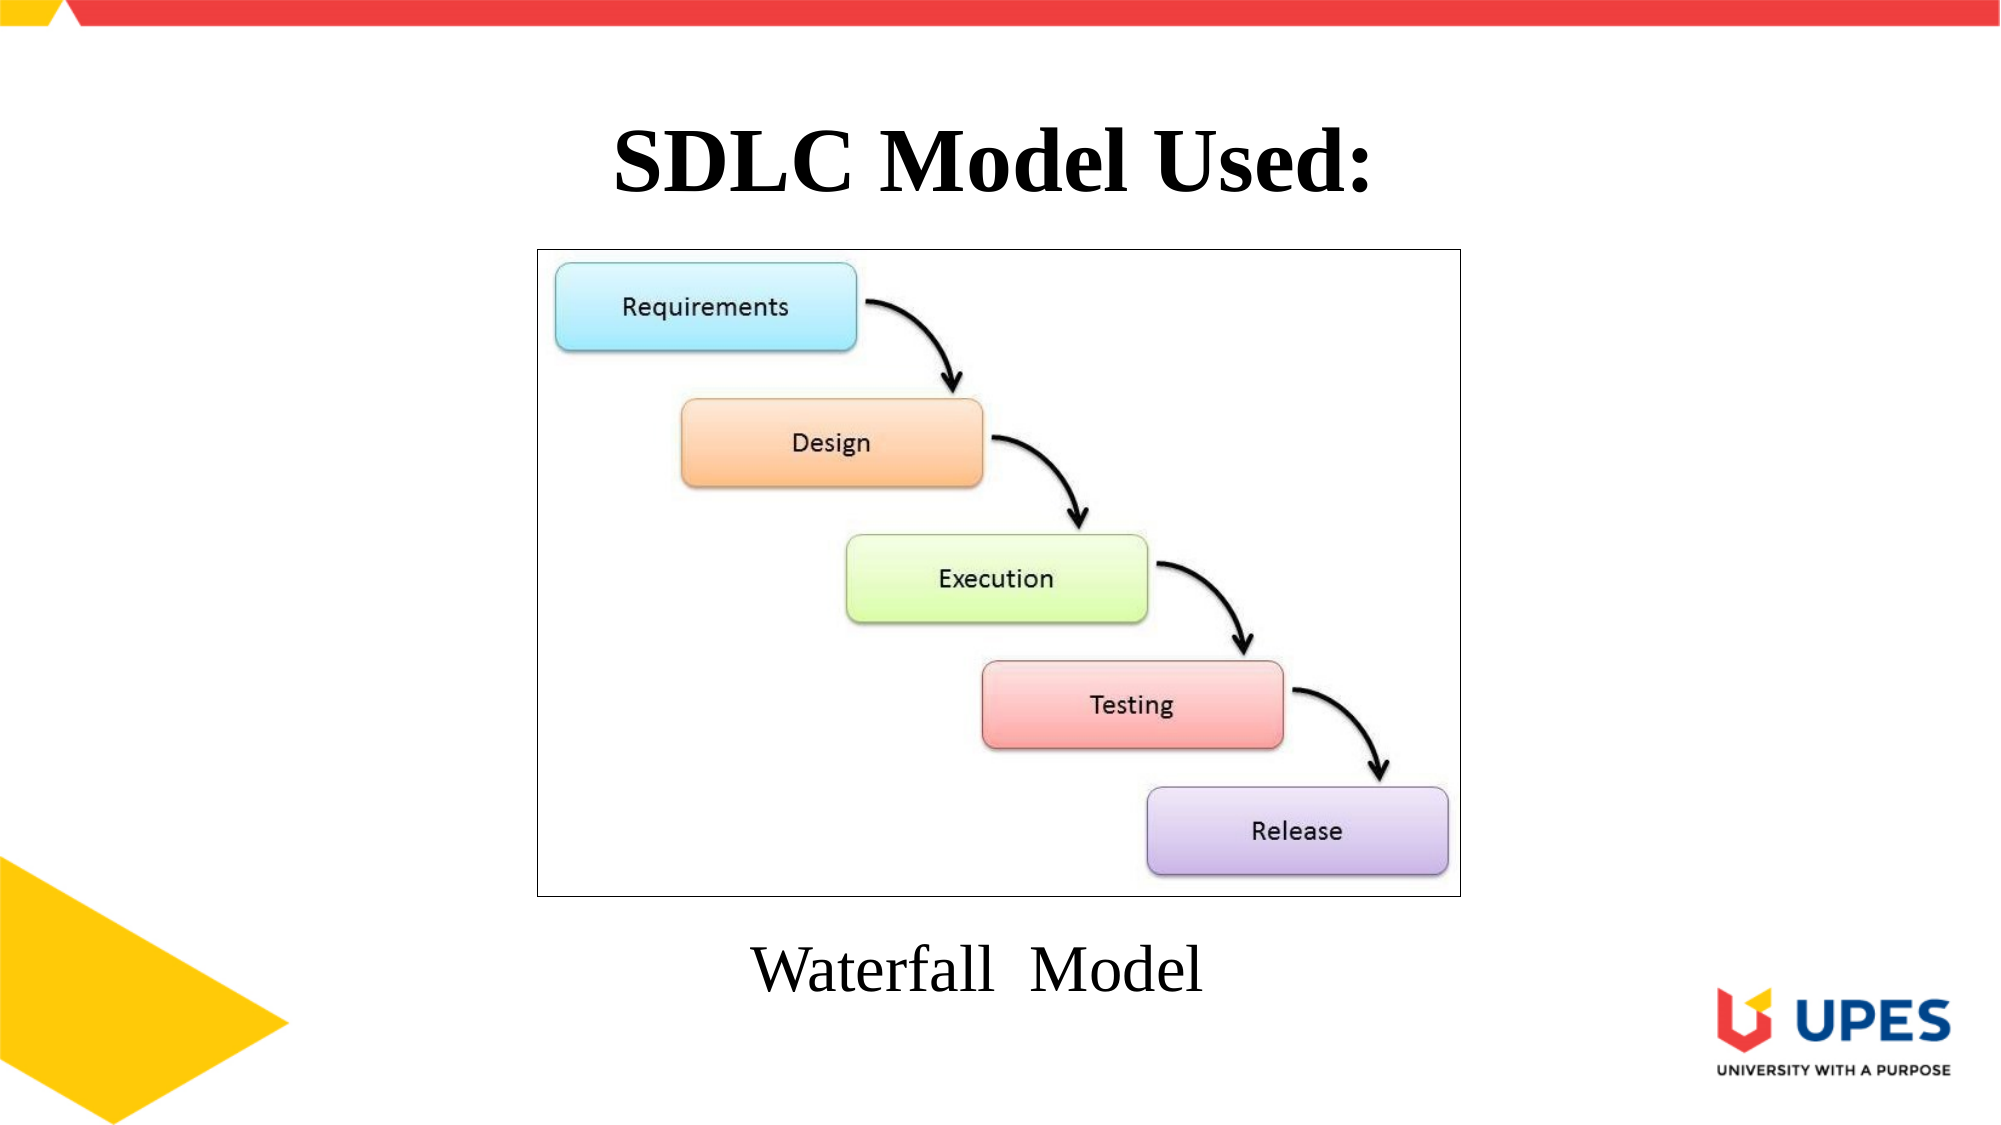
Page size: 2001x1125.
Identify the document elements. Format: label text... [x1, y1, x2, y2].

list Waterfall Model [750, 924, 1253, 1006]
title SDLC Model Used: [612, 99, 1388, 225]
picture [0, 0, 2000, 1125]
